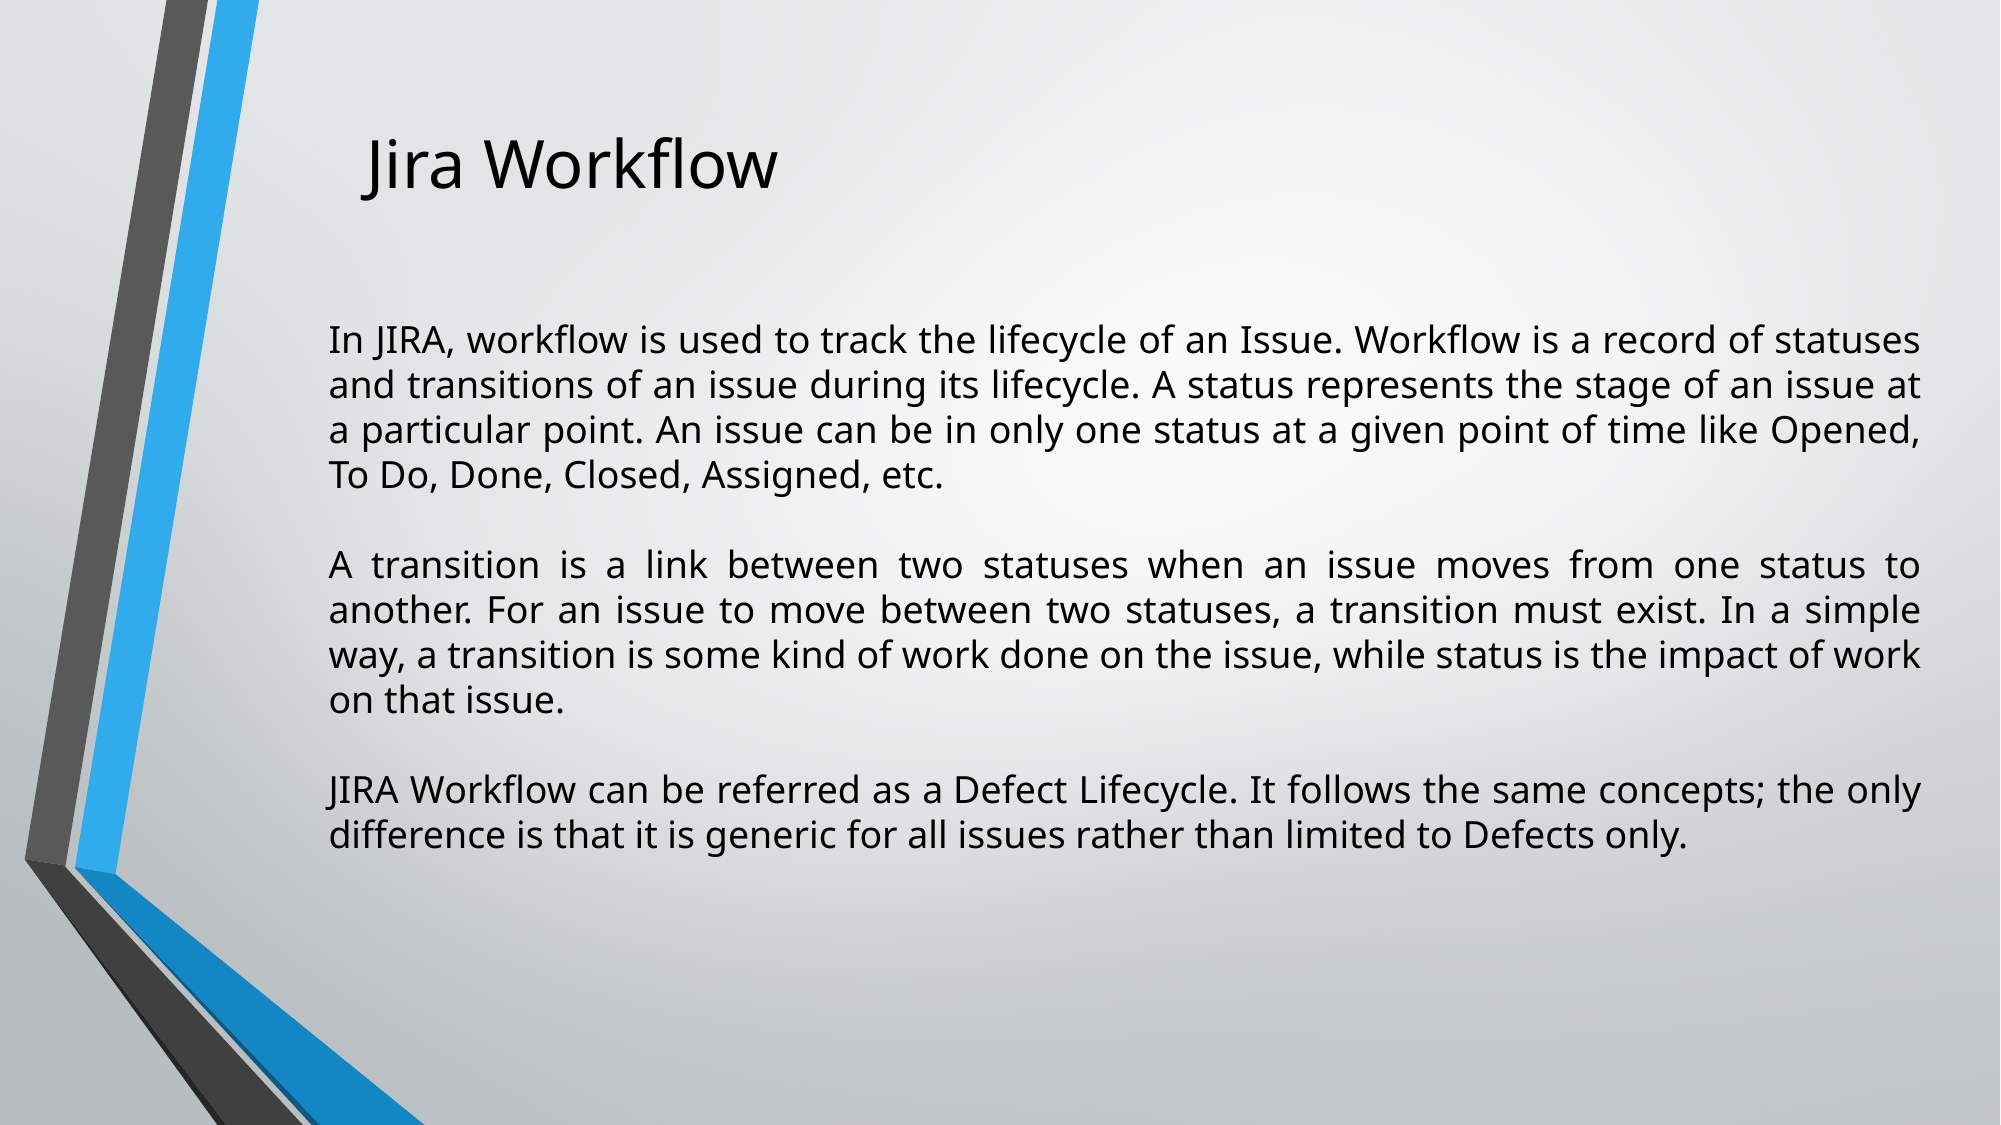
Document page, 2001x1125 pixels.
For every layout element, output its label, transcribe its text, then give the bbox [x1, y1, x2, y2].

text_box Jira Workflow [351, 114, 1412, 210]
text_box In JIRA, workflow is used to track the lifecycle of an Issue. Workflow is a record of statuses and transitions of an issue during its lifecycle. A status represents the stage of an issue at a particular point. An issue can be in only one status at a given point of time like Opened, To Do, Done, Closed, Assigned, etc. A transition is a link between two statuses when an issue moves from one status to another. For an issue to move between two statuses, a transition must exist. In a simple way, a transition is some kind of work done on the issue, while status is the impact of work on that issue. JIRA Workflow can be referred as a Defect Lifecycle. It follows the same concepts; the only difference is that it is generic for all issues rather than limited to Defects only. [313, 308, 1938, 1088]
